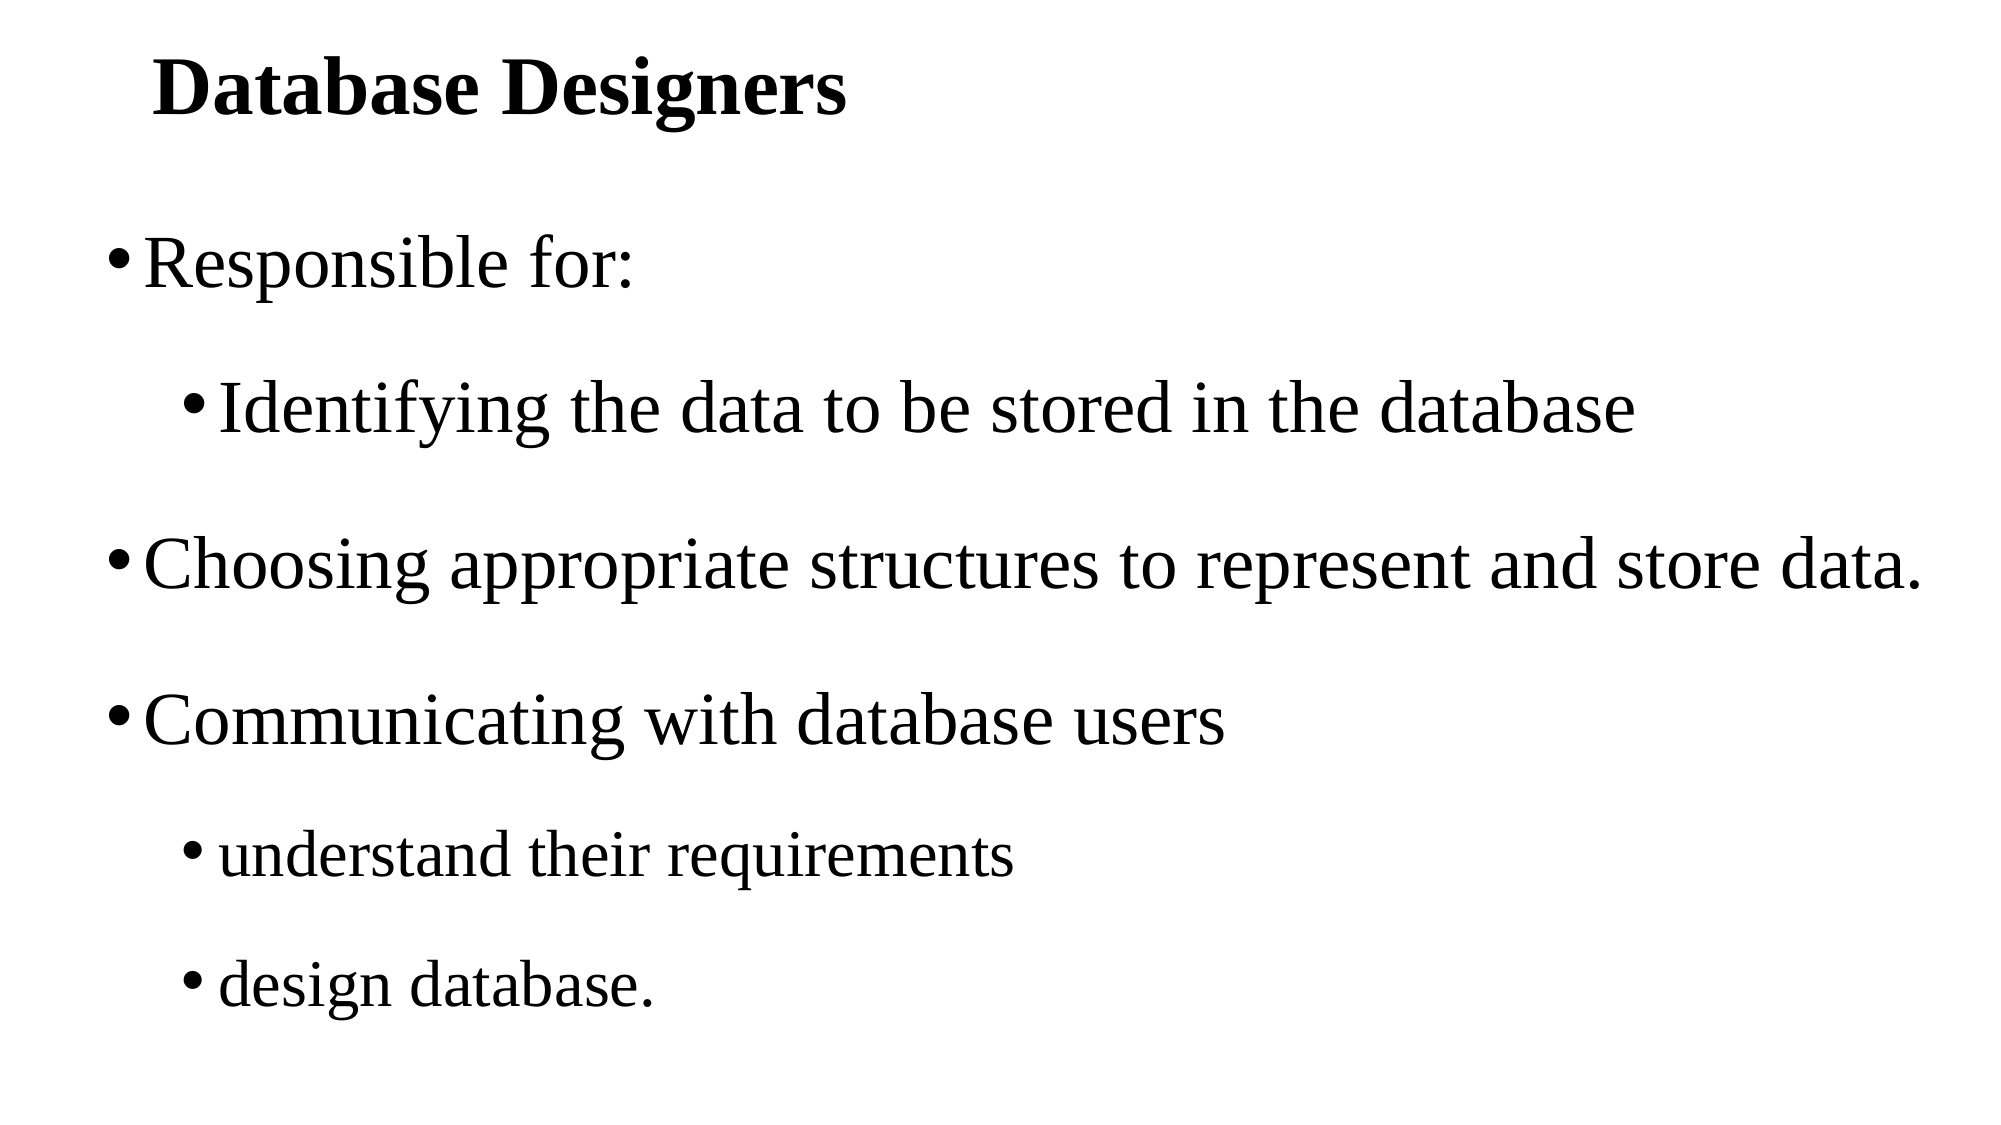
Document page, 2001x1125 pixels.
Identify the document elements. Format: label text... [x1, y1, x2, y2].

list Responsible for: Identifying the data to be stored in the database Choosing appropriate structures to represent and store data. Communicating with database users understand their requirements design database. [91, 159, 1977, 1125]
title Database Designers [137, 15, 1863, 159]
